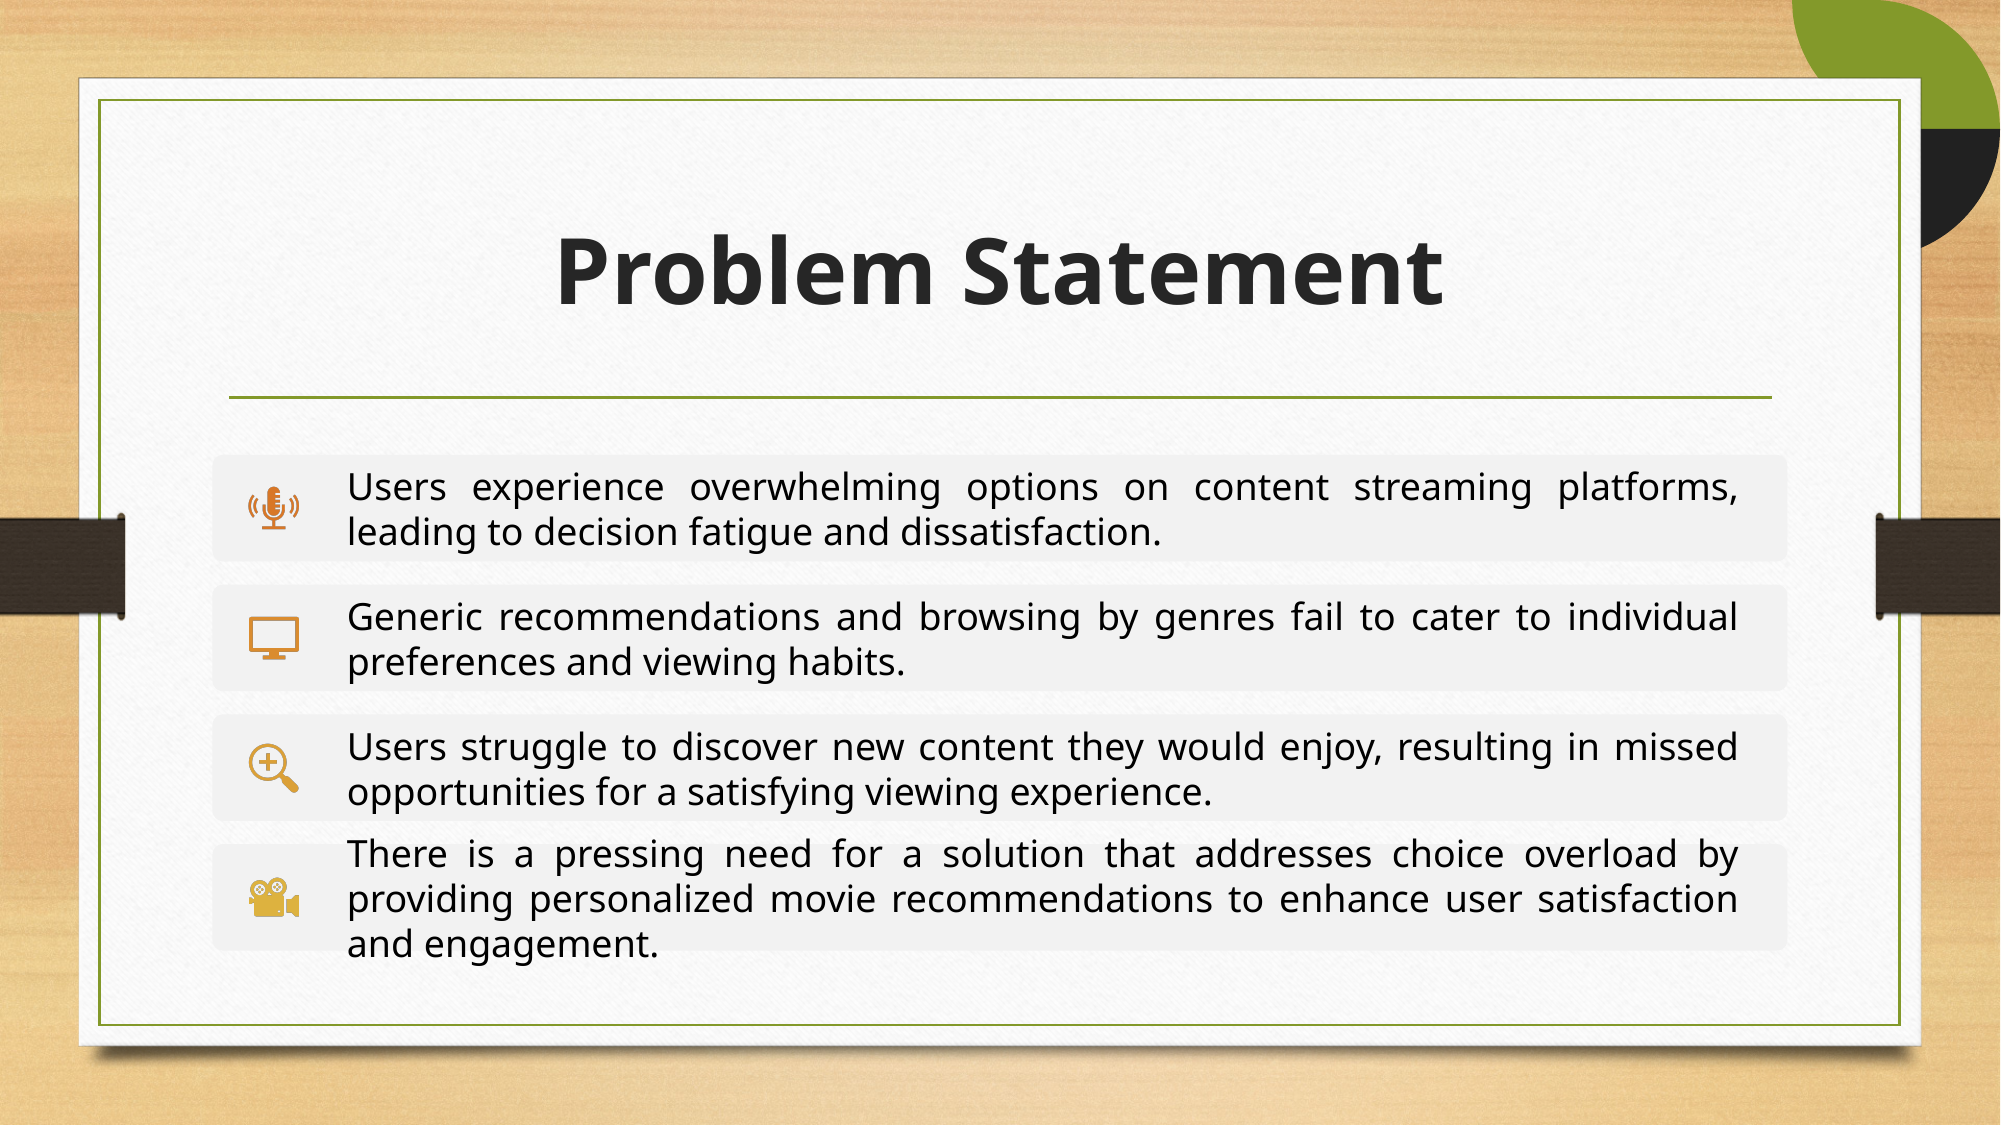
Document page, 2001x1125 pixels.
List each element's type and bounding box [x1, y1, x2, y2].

text_box [0, 0, 2000, 1125]
list [212, 454, 1788, 952]
